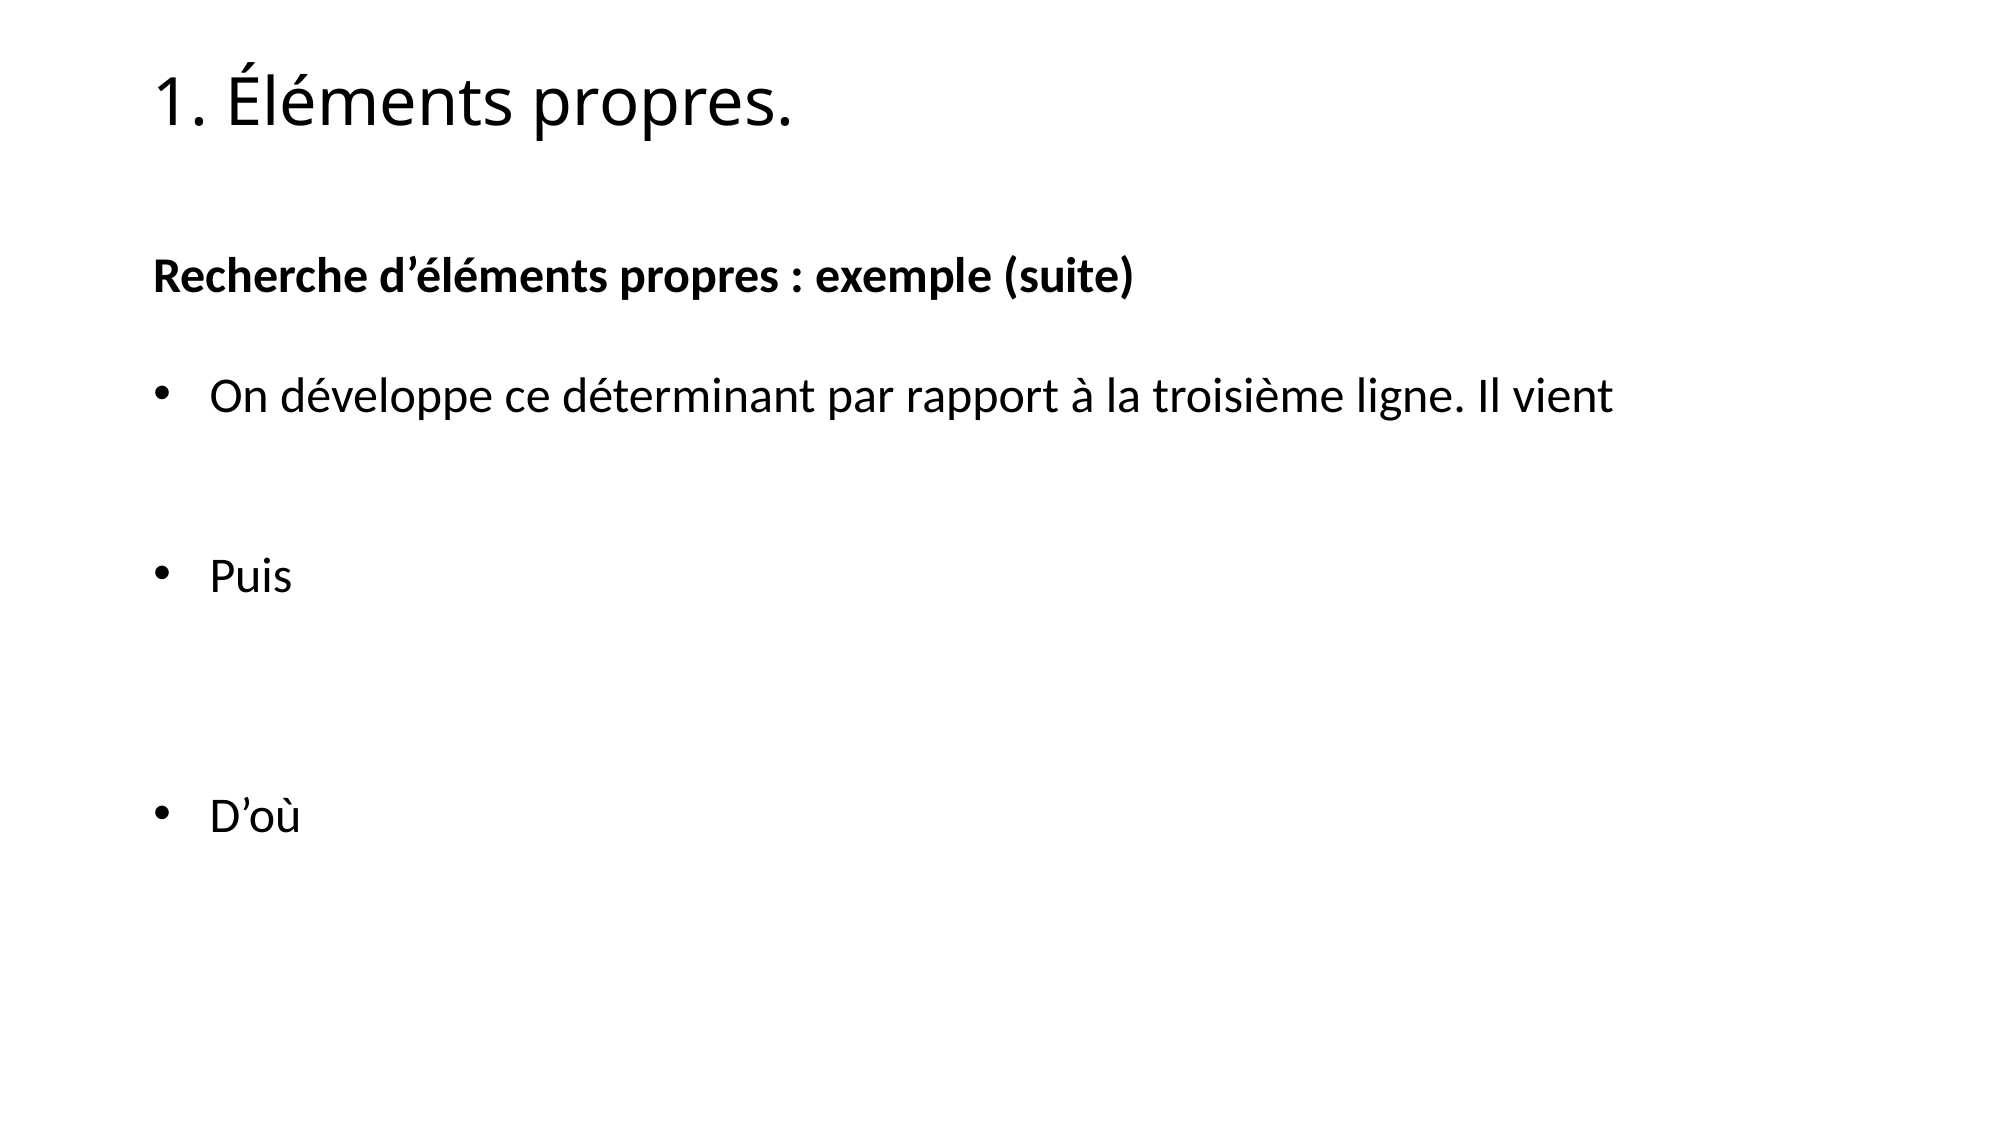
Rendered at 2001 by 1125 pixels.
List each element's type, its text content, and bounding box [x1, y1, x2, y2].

text_box 1. Éléments propres. [137, 59, 1863, 155]
